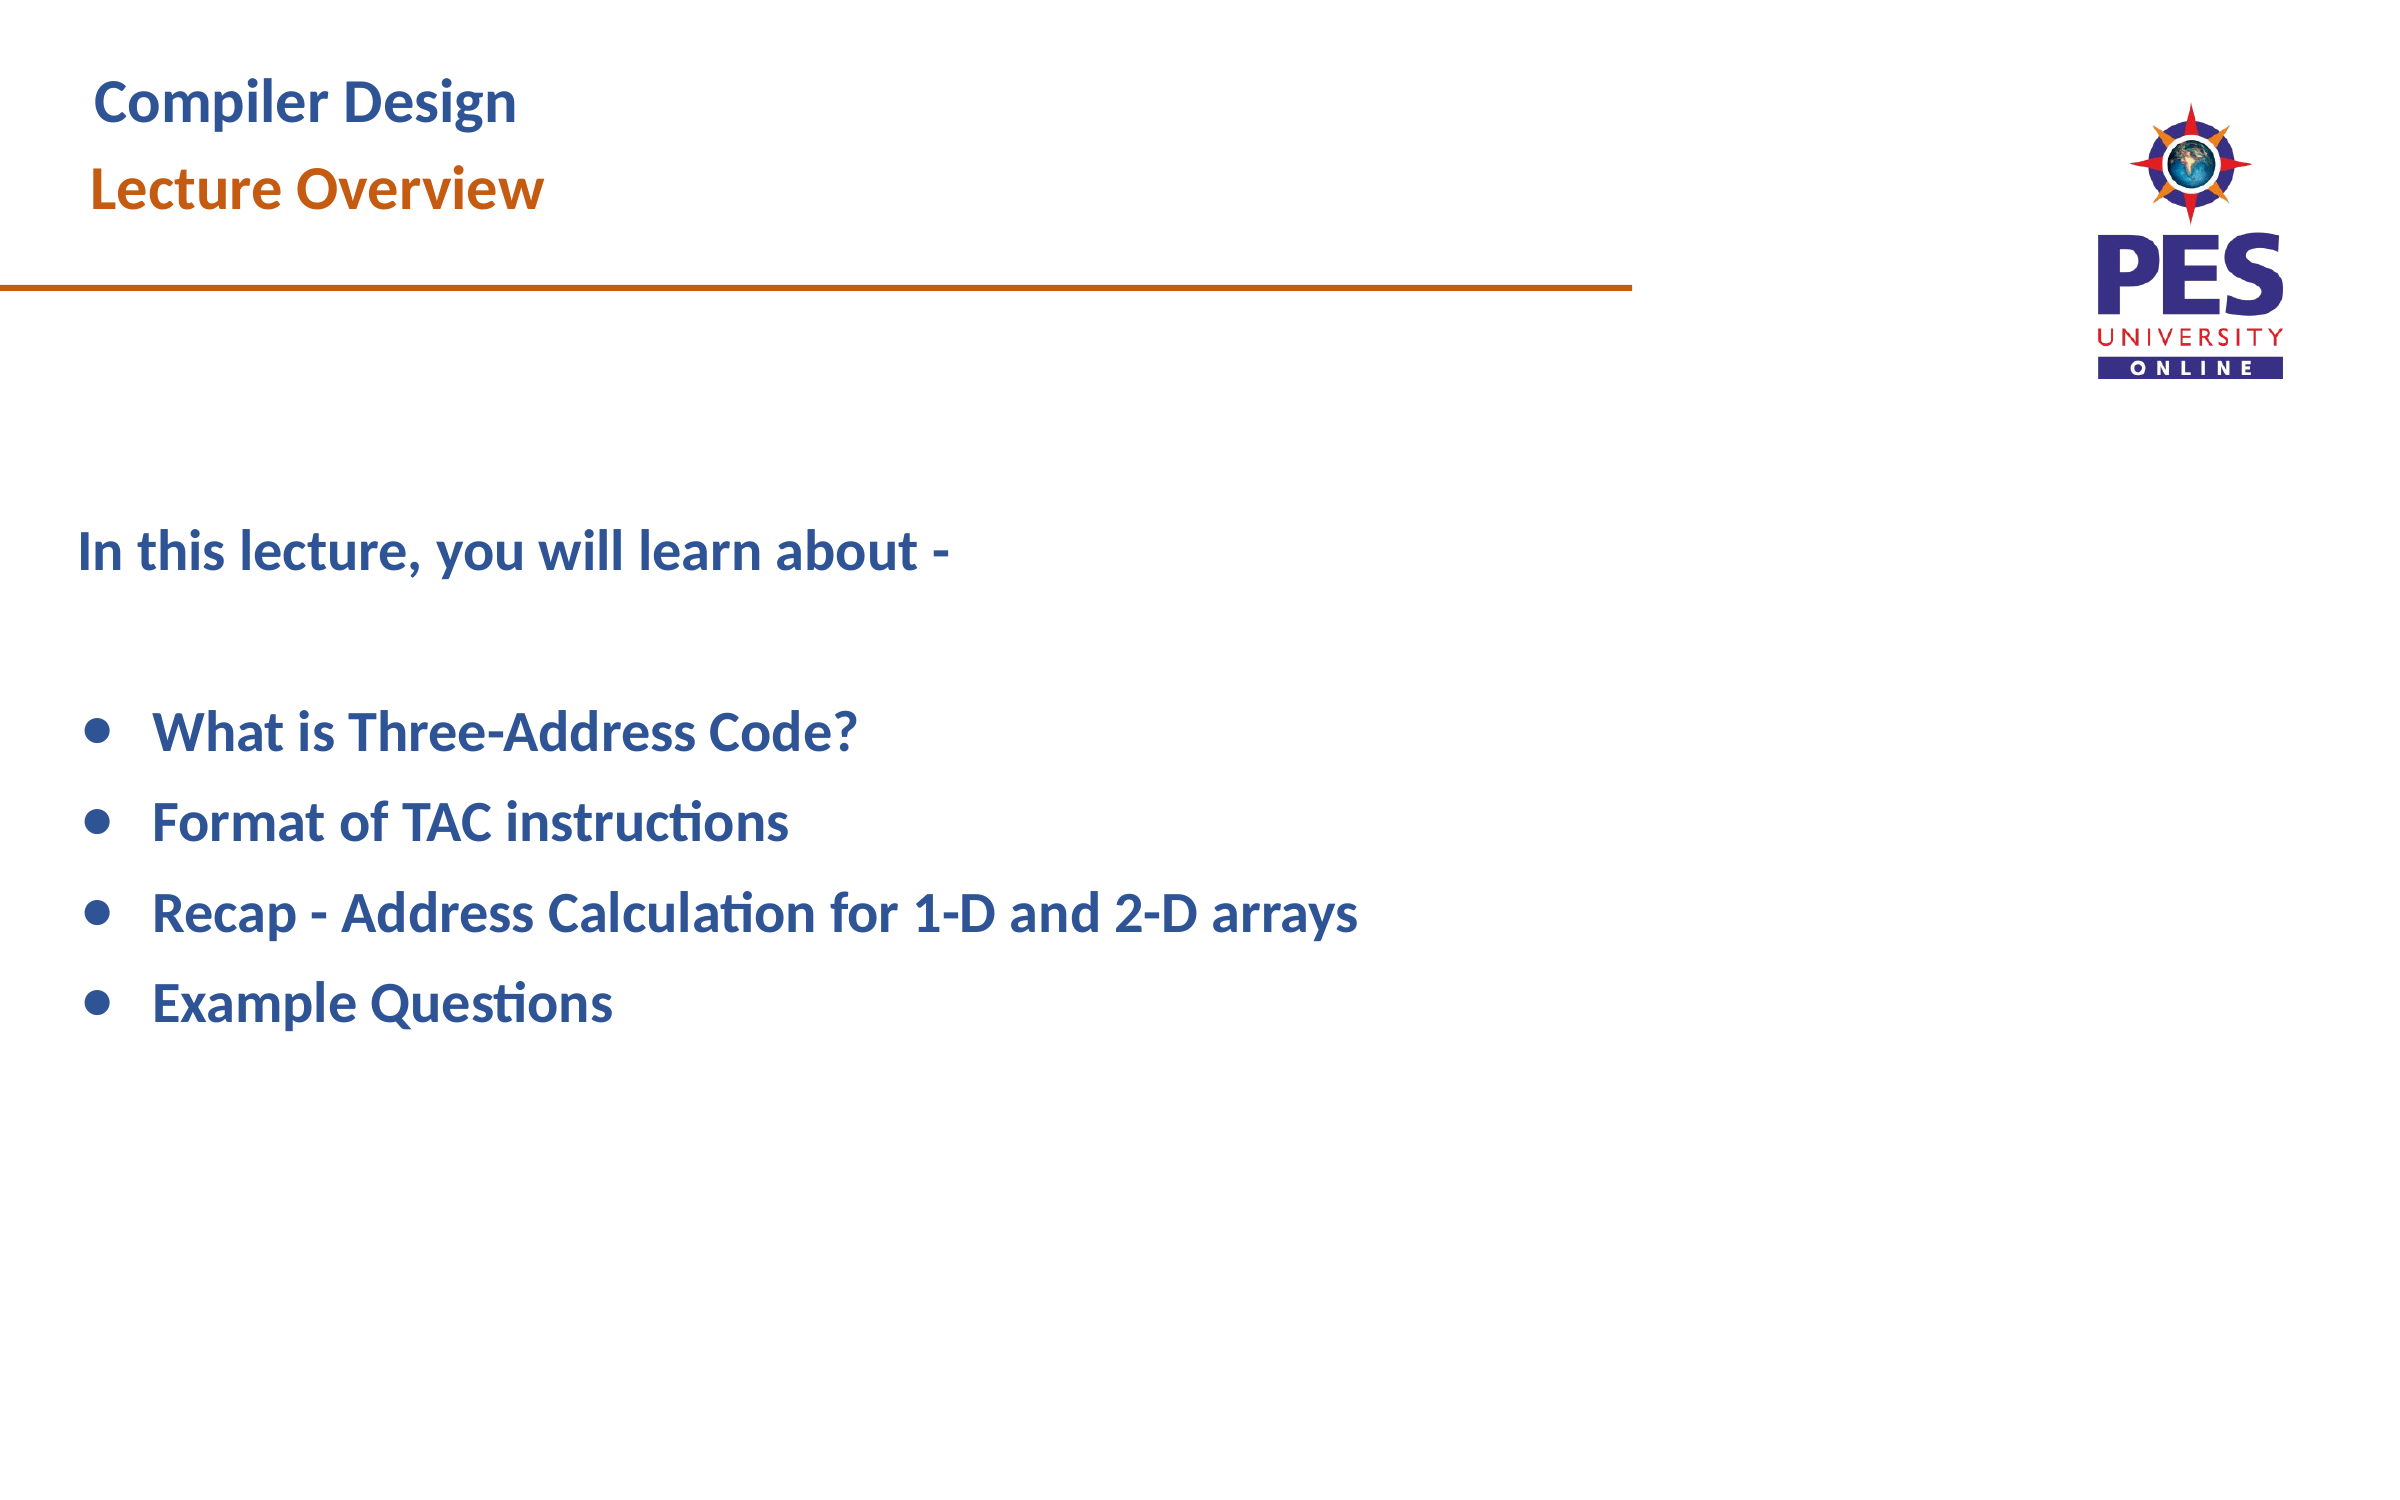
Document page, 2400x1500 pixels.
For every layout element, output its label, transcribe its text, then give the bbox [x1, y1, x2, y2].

title Compiler Design Lecture Overview [88, 46, 547, 284]
text_box [0, 284, 1633, 291]
title Compiler Design Lecture Overview [88, 291, 547, 299]
picture [2098, 102, 2283, 379]
text_box In this lecture, you will learn about - What is Three-Address Code? Format of TAC instructions Recap - Address Calculation for 1-D and 2-D arrays Example Questions [75, 510, 1362, 1035]
